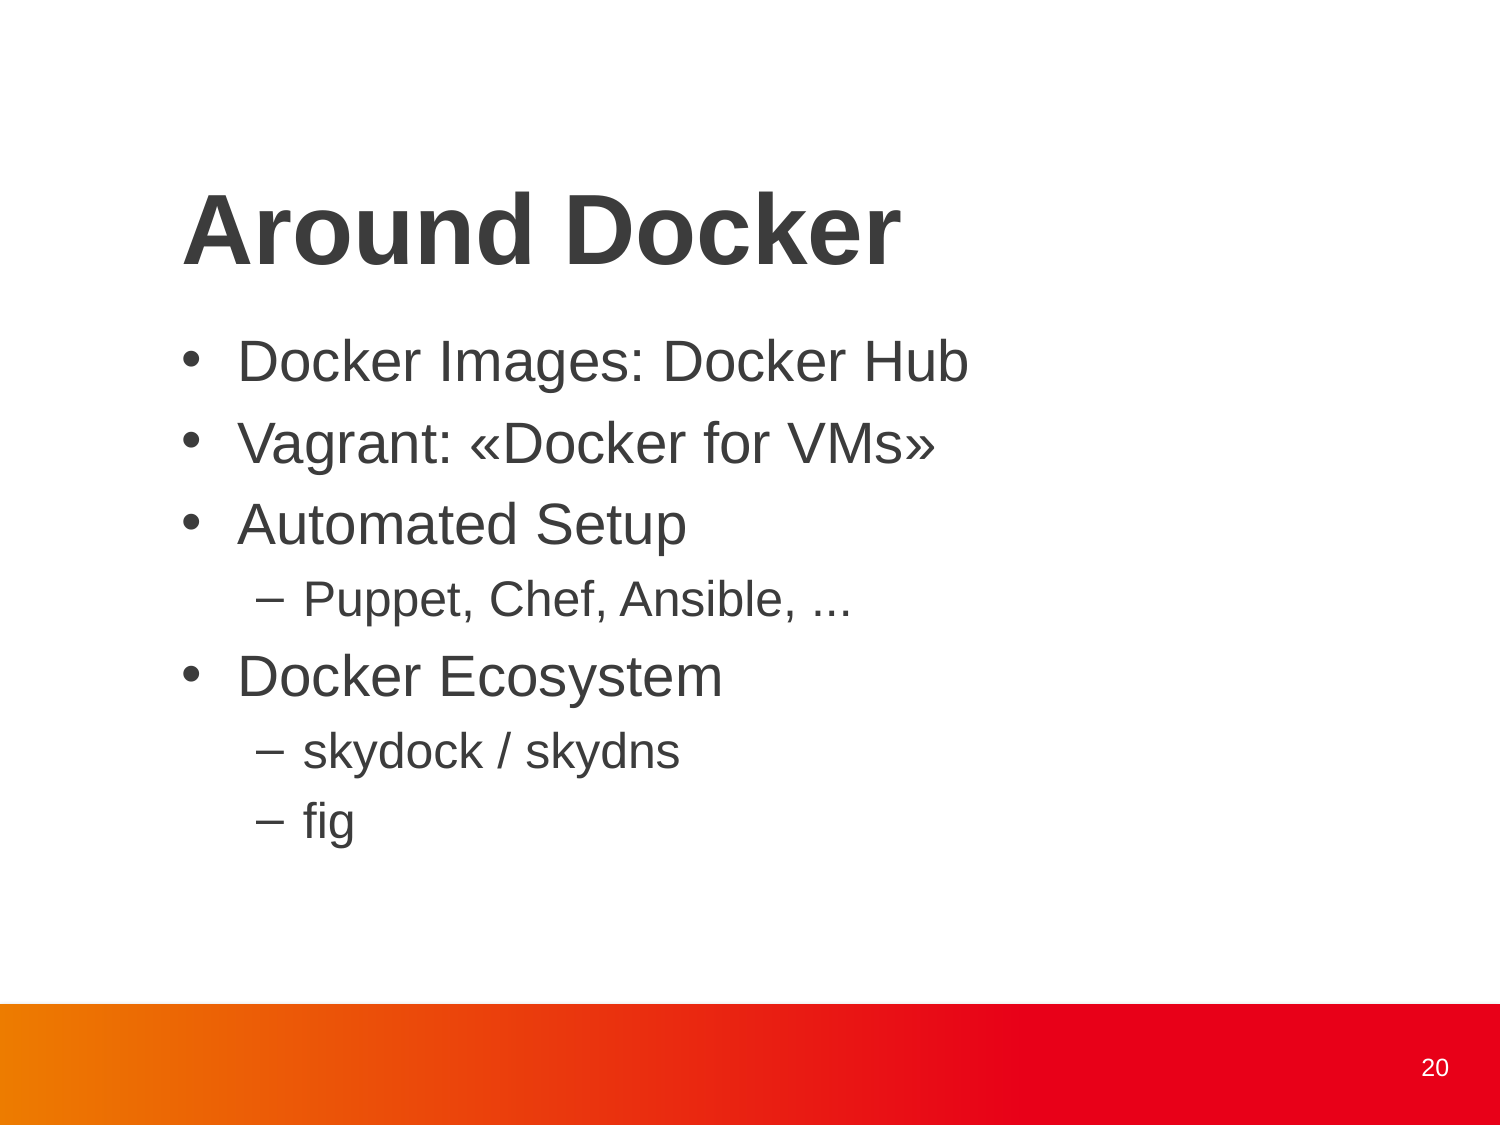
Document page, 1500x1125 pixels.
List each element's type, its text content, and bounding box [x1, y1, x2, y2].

slide_number 20 [1376, 1036, 1465, 1096]
list Docker Images: Docker Hub Vagrant: «Docker for VMs» Automated Setup Puppet, Chef, Ansible, ... Docker Ecosystem skydock / skydns fig [165, 315, 1169, 466]
list Around Docker [165, 157, 1198, 257]
